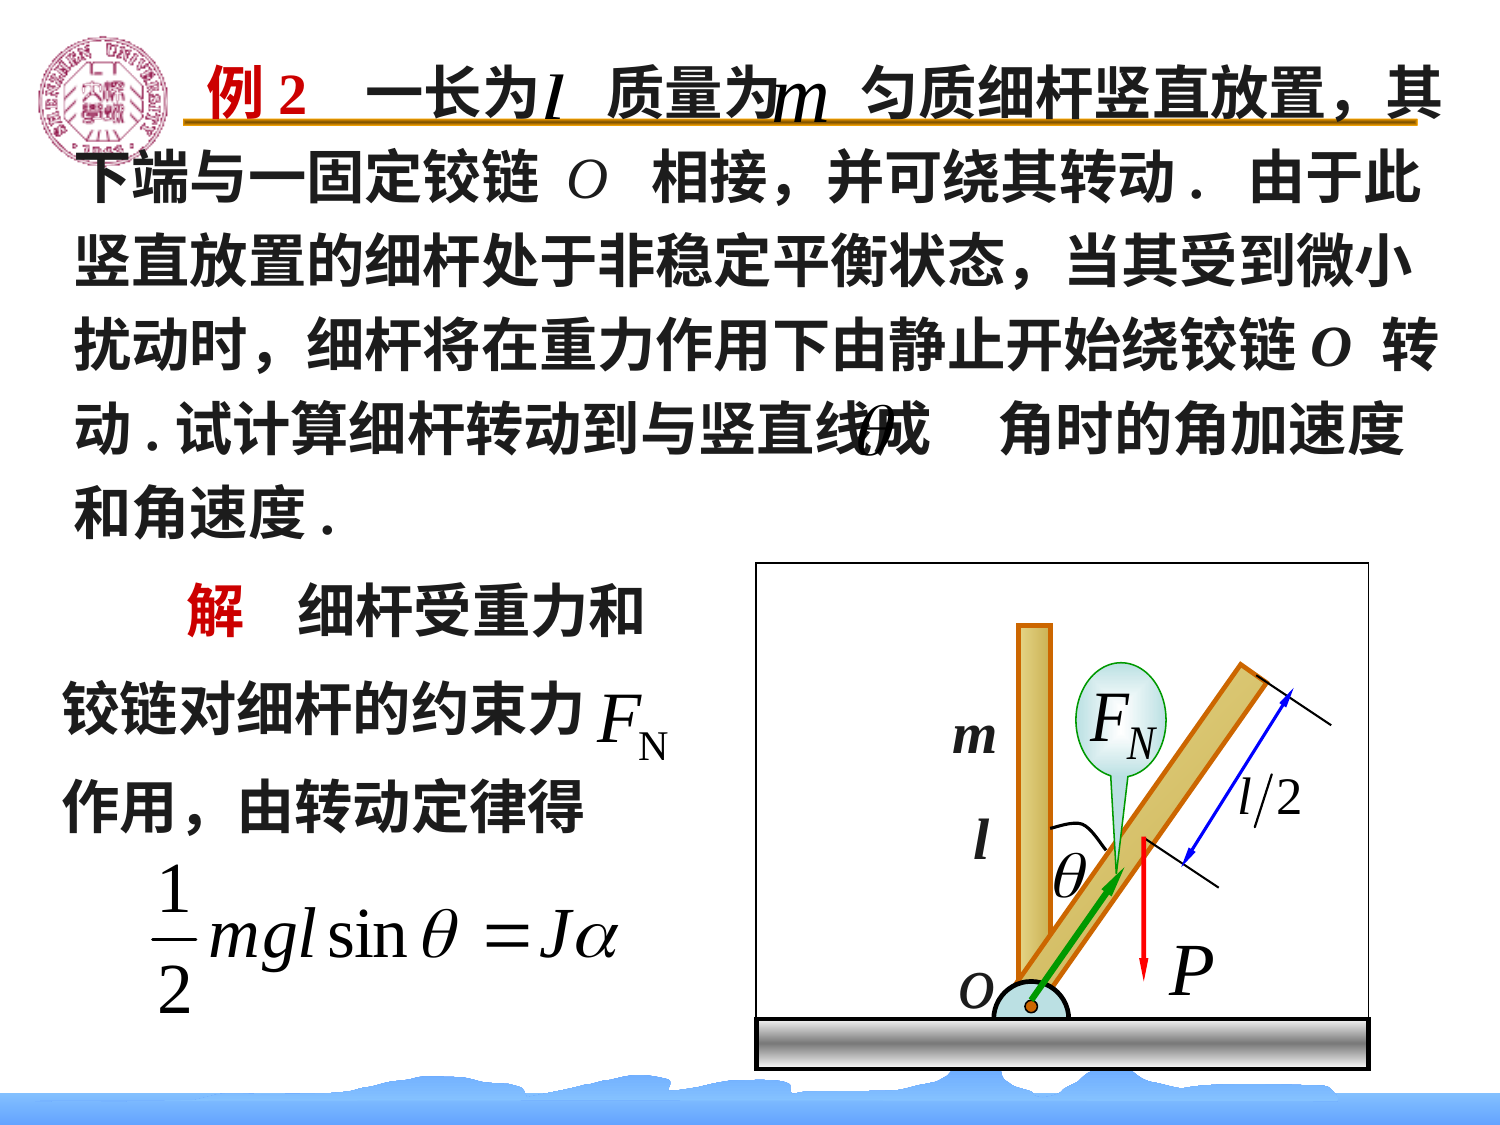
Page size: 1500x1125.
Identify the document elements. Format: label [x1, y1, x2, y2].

text_box [58, 34, 1459, 556]
picture [23, 23, 188, 176]
text_box [140, 843, 638, 1030]
text_box [755, 562, 1369, 1070]
text_box [46, 538, 710, 849]
